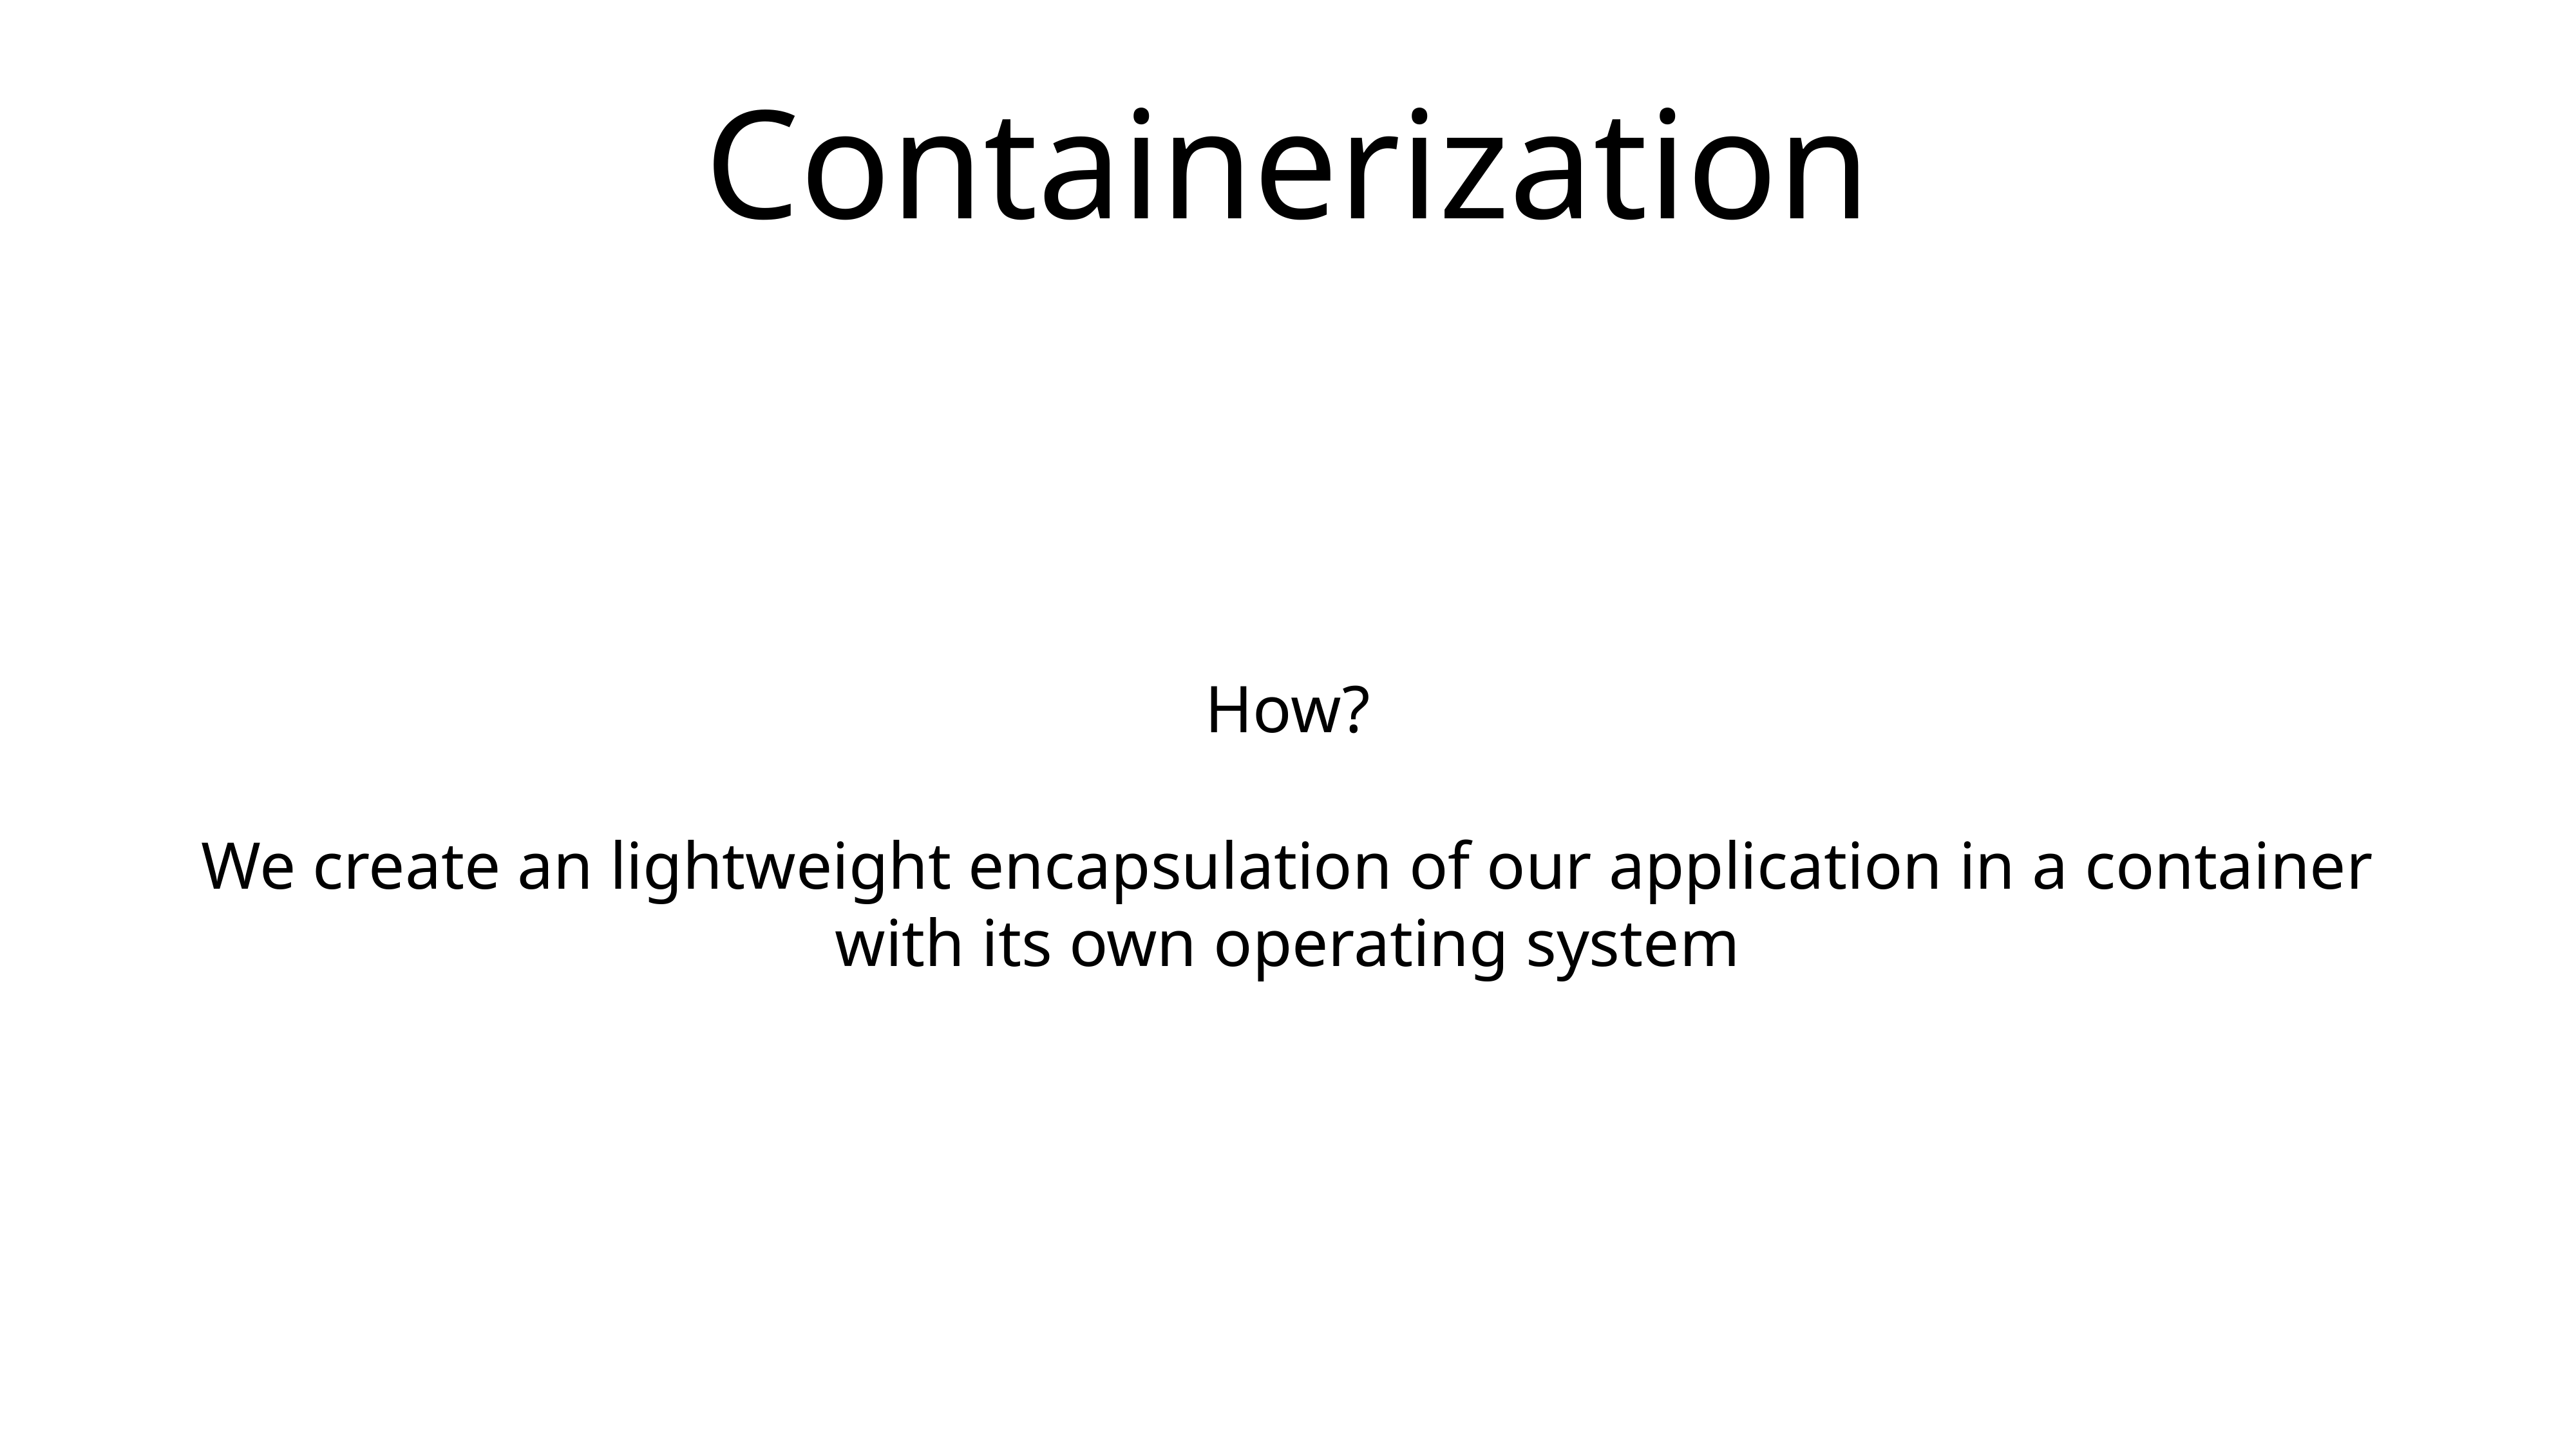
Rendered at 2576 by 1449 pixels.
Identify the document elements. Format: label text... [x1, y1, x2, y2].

list How? We create an lightweight encapsulation of our application in a container with its own operating system [178, 332, 2398, 1316]
title Containerization [178, 37, 2398, 279]
